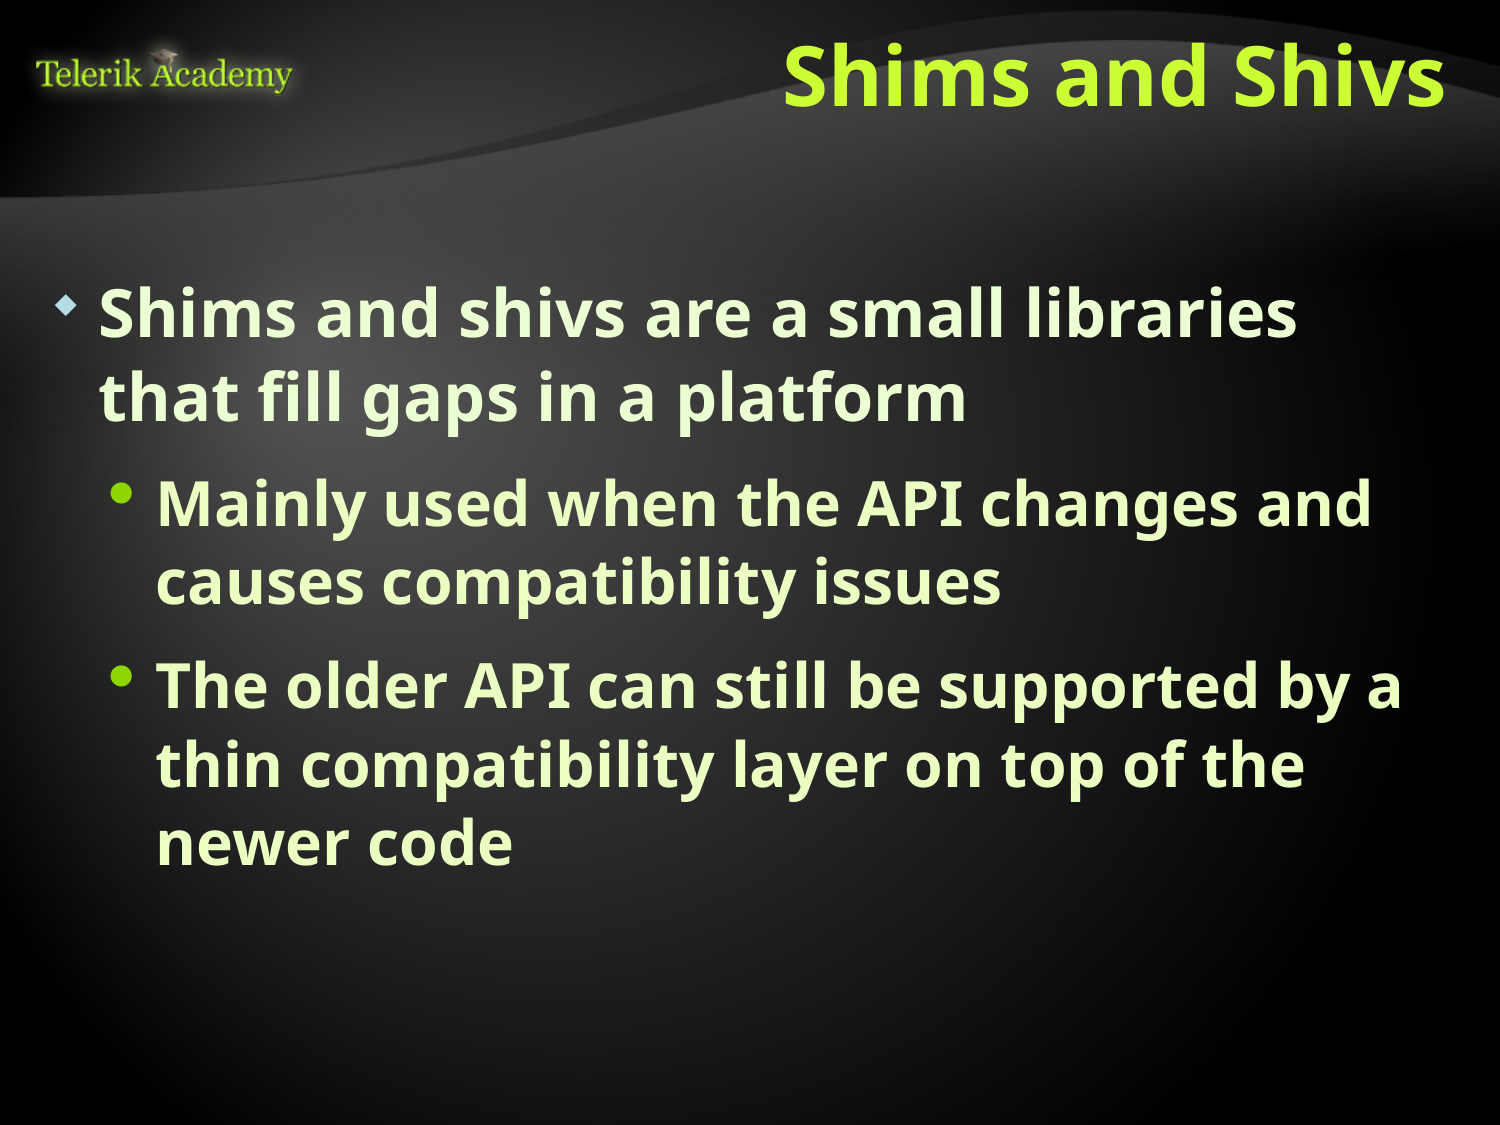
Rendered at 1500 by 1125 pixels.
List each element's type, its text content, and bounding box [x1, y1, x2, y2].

title Shims and Shivs [300, 12, 1463, 150]
picture [0, 0, 1500, 1125]
list Shims and shivs are a small libraries that fill gaps in a platform Mainly used when the API changes and causes compatibility issues The older API can still be supported by a thin compatibility layer on top of the newer code [37, 259, 1463, 1074]
